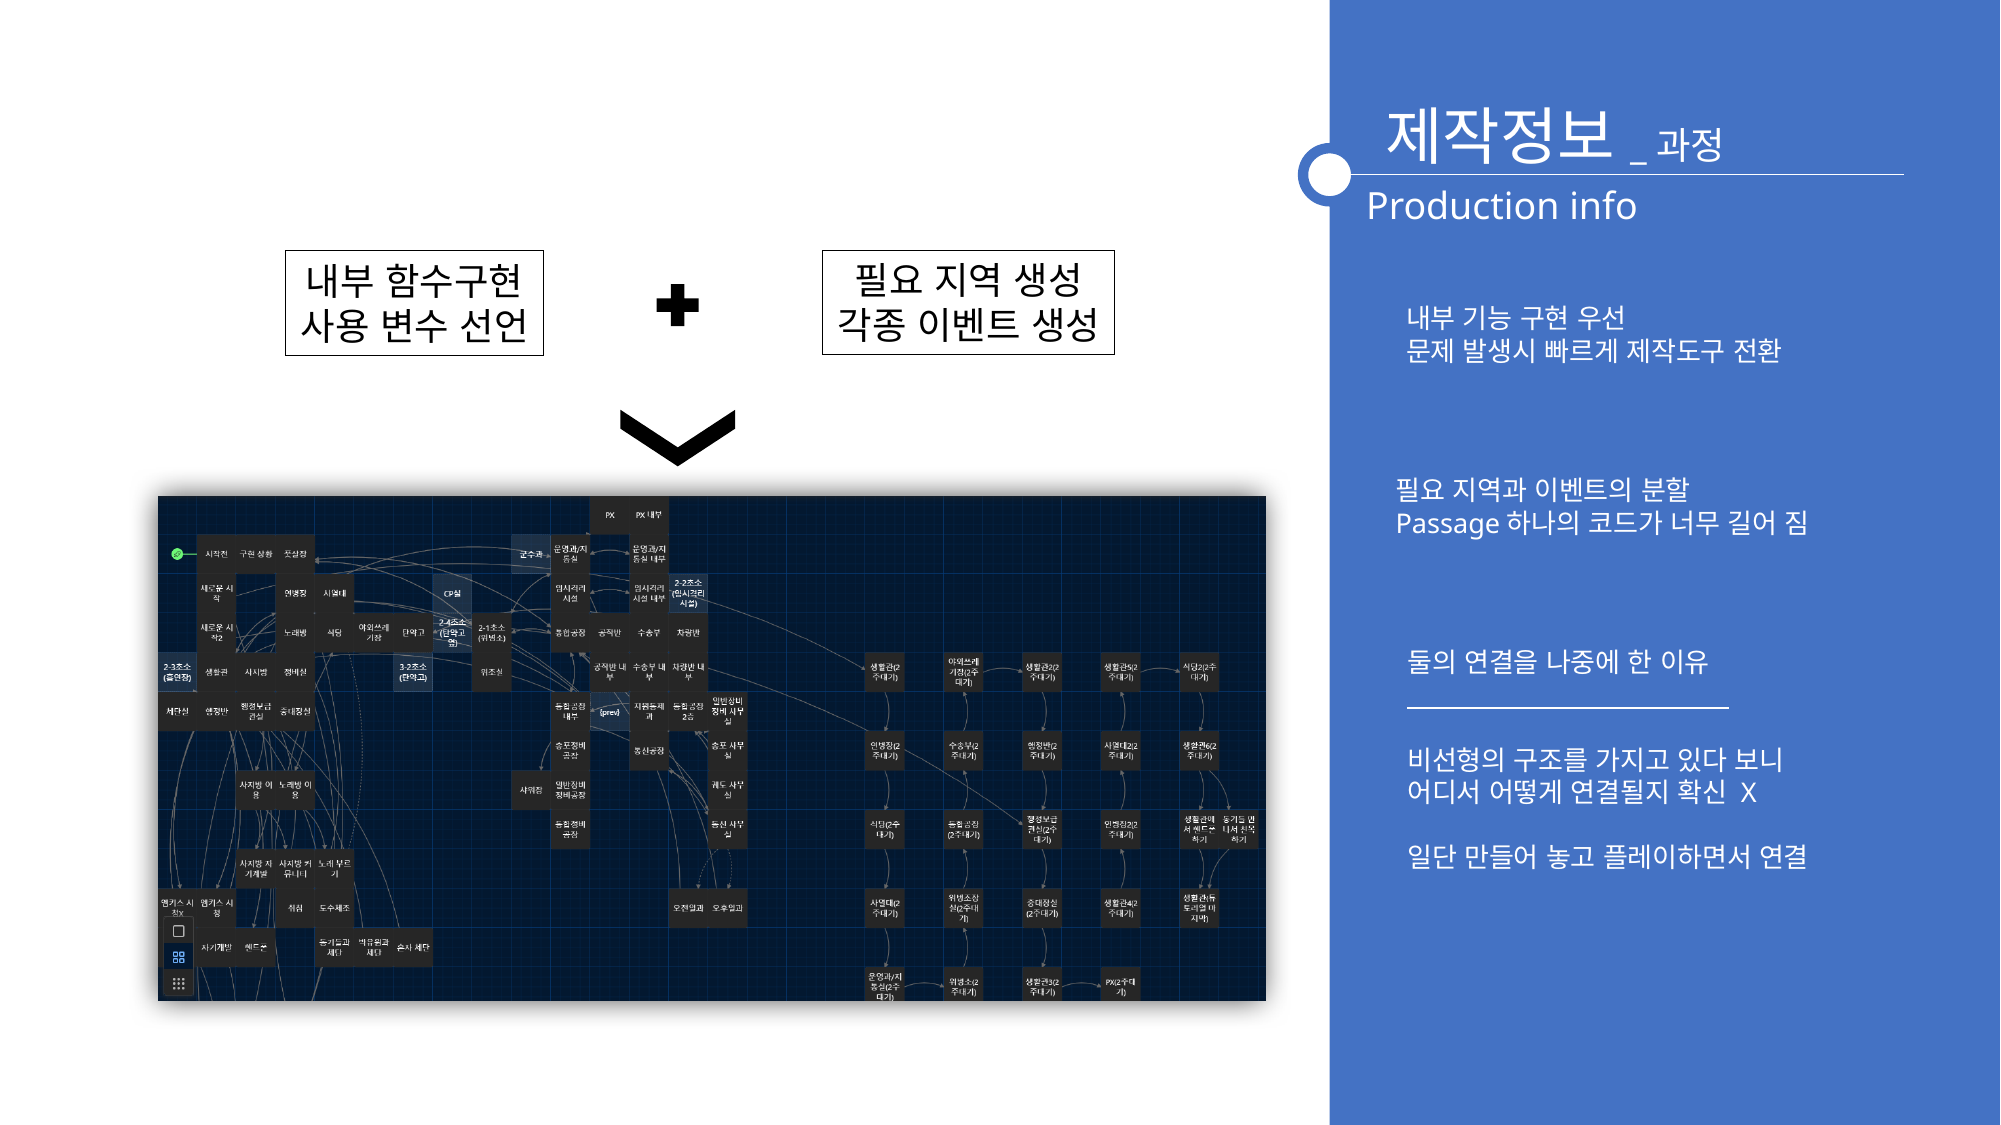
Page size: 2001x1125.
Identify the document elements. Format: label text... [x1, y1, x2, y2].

text_box Production info [1351, 175, 1653, 235]
text_box [656, 283, 700, 327]
text_box 둘의 연결을 나중에 한 이유 비선형의 구조를 가지고 있다 보니 어디서 어떻게 연결될지 확신 X 일단 만들어 놓고 플레이하면서 연결 [1392, 638, 1824, 881]
text_box 필요 지역 생성 각종 이벤트 생성 [822, 250, 1115, 355]
text_box 제작정보_과정 [1370, 89, 1740, 174]
text_box 제작정보_과정 [1653, 175, 1740, 180]
text_box 내부 함수구현 사용 변수 선언 [285, 250, 544, 356]
text_box 필요 지역과 이벤트의 분할 Passage하나의 코드가 너무 길어 짐 [1380, 466, 1824, 547]
text_box 내부 기능 구현 우선 문제 발생시 빠르게 제작도구 전환 [1391, 294, 1798, 375]
text_box [1302, 147, 1358, 203]
text_box [619, 407, 737, 468]
picture [158, 496, 1266, 1001]
text_box [1329, 0, 2000, 1125]
